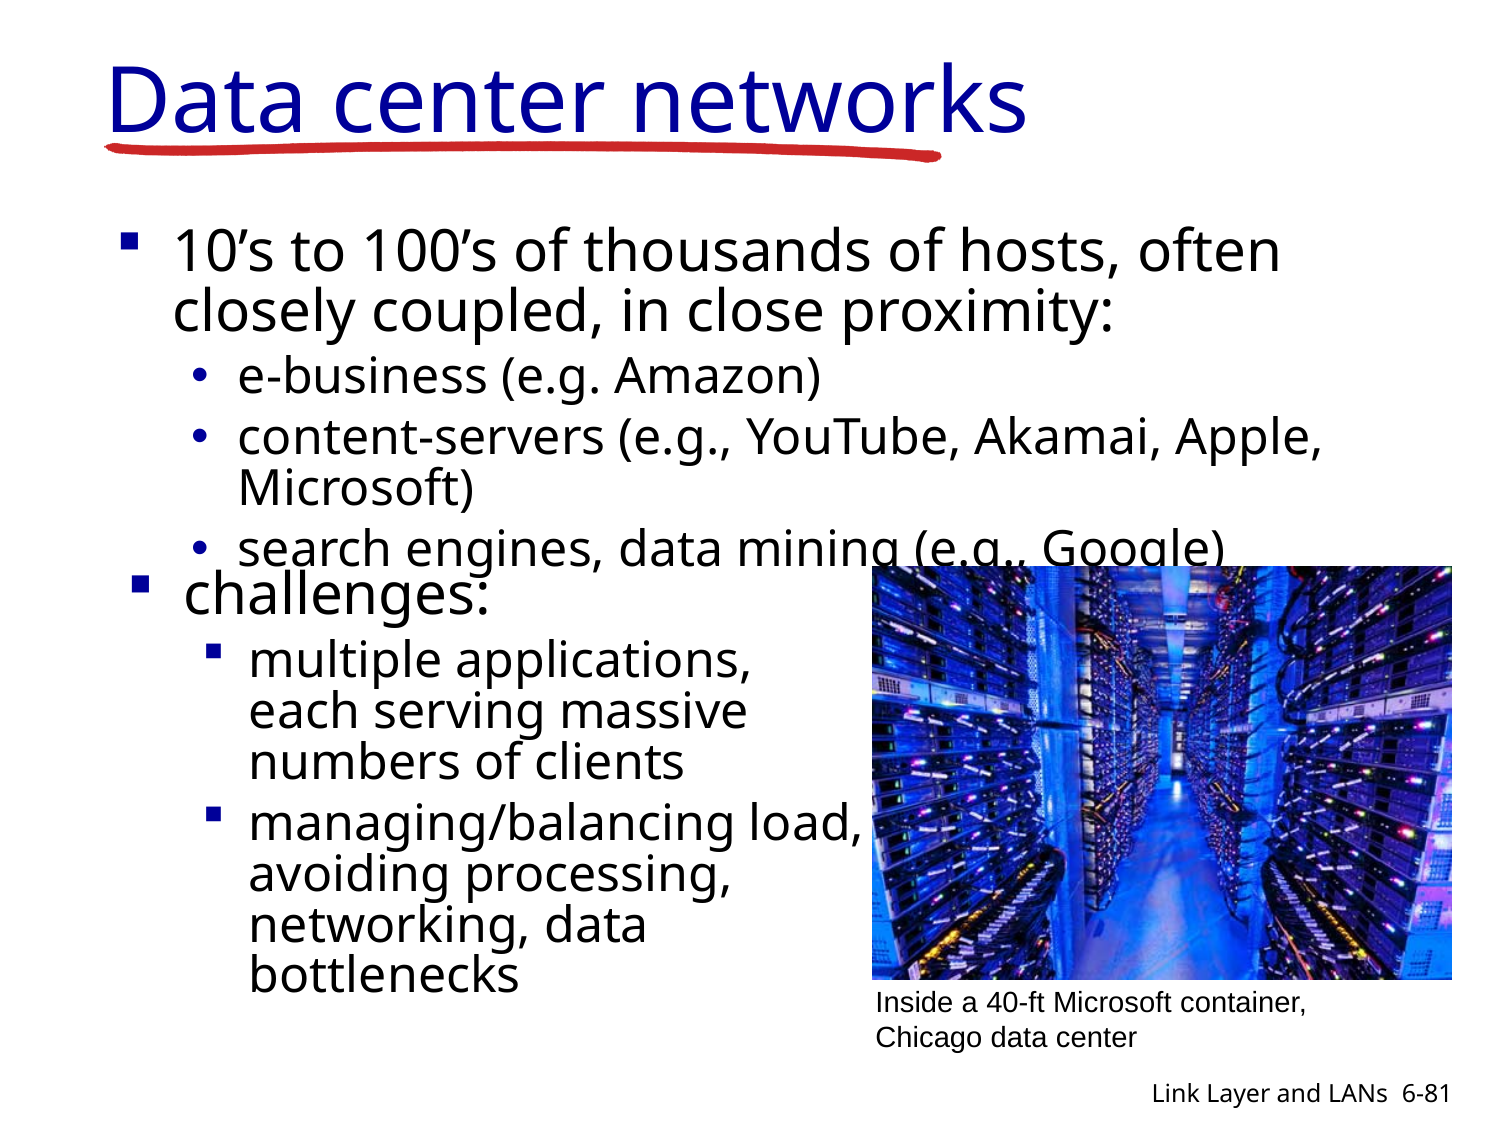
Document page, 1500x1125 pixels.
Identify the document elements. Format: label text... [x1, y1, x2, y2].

text_box challenges: multiple applications, each serving massive numbers of clients managing/balancing load, avoiding processing, networking, data bottlenecks [112, 559, 880, 850]
title Data center networks [89, 19, 1365, 173]
text_box Inside a 40-ft Microsoft container, Chicago data center [860, 976, 1331, 1061]
picture [872, 565, 1452, 981]
picture [100, 134, 952, 169]
slide_number 6-81 [1387, 1069, 1478, 1115]
footer Link Layer and LANs [1045, 1069, 1404, 1110]
list 10’s to 100’s of thousands of hosts, often closely coupled, in close proximity: e-business (e.g. Amazon) content-servers (e.g., YouTube, Akamai, Apple, Microsoft) search engines, data mining (e.g., Google) [101, 216, 1459, 354]
